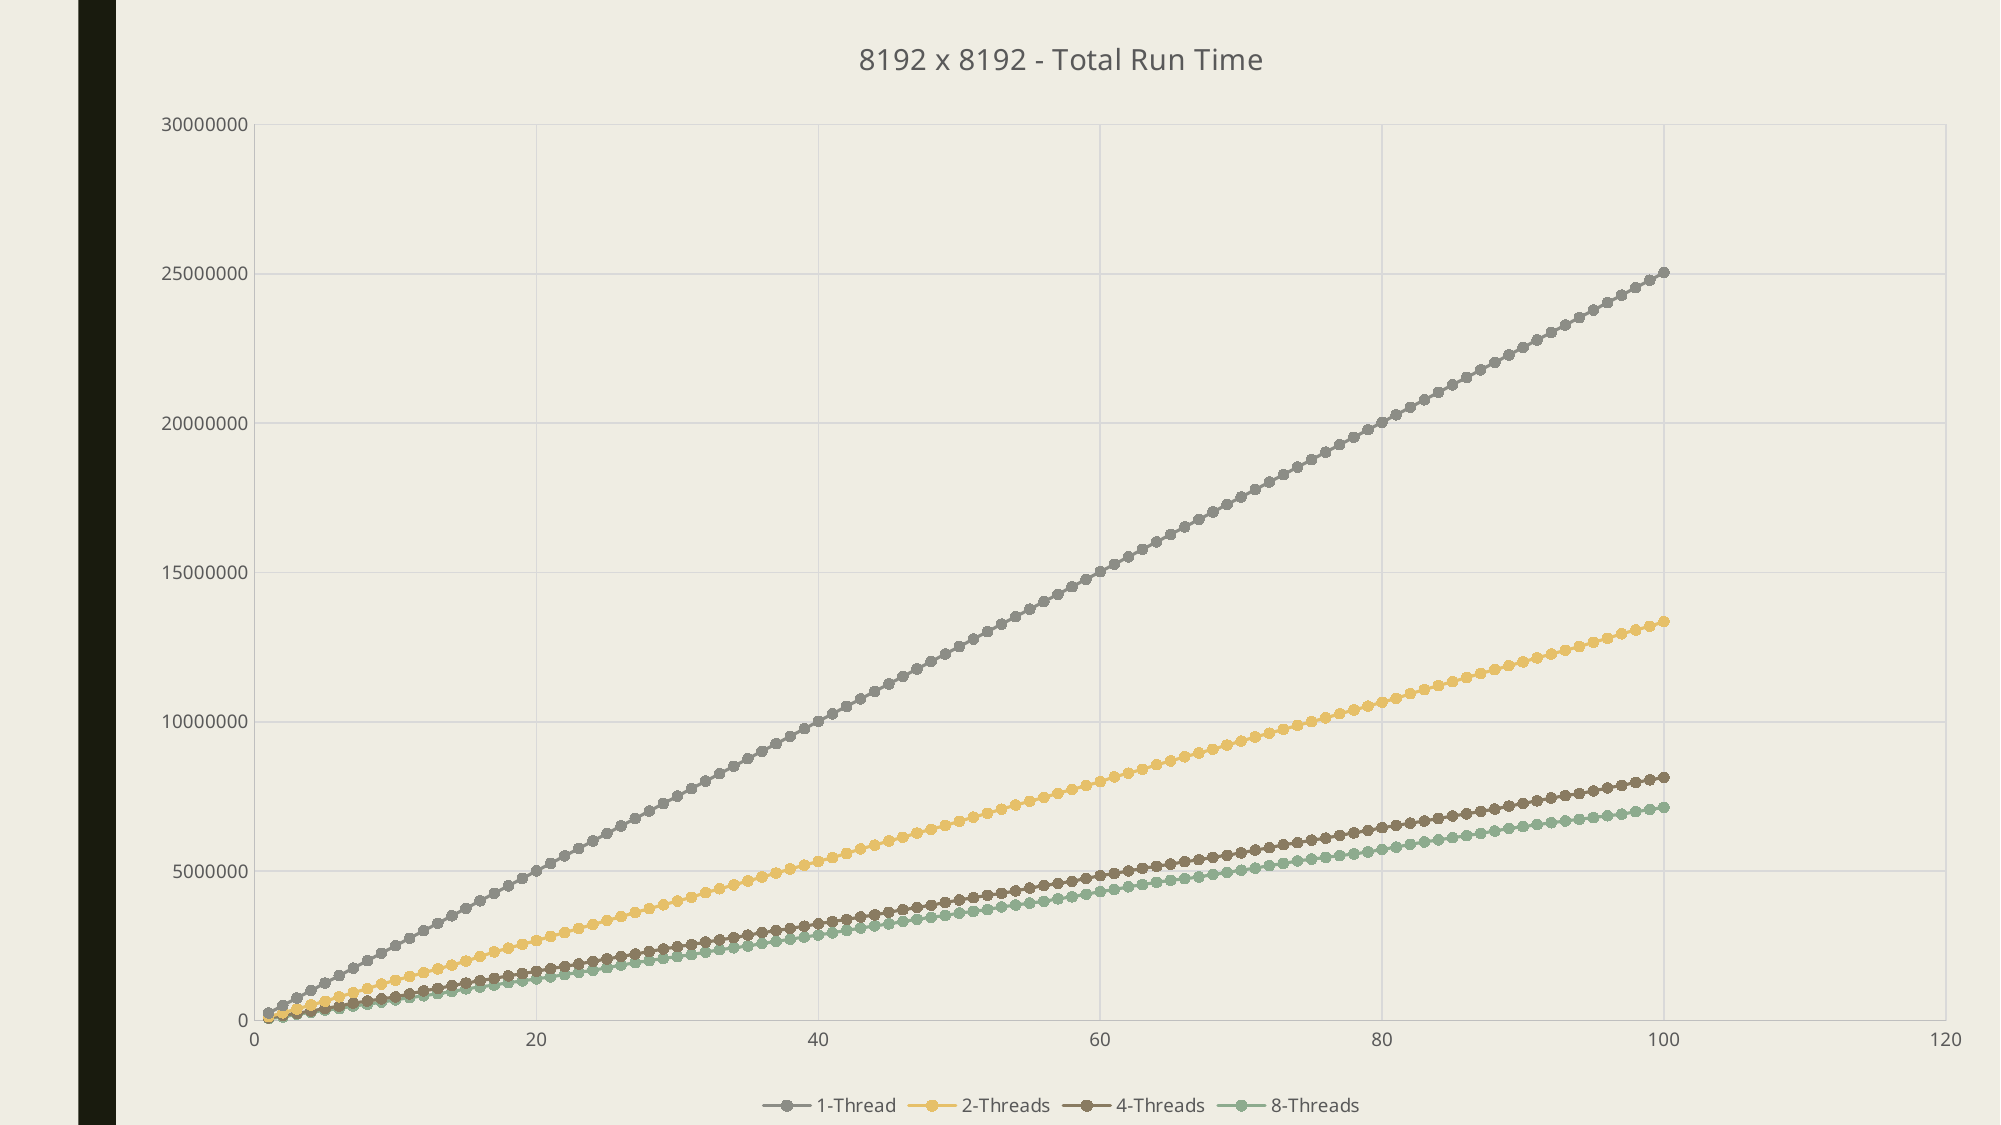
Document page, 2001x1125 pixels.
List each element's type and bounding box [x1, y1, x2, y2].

chart [123, 0, 2000, 1125]
